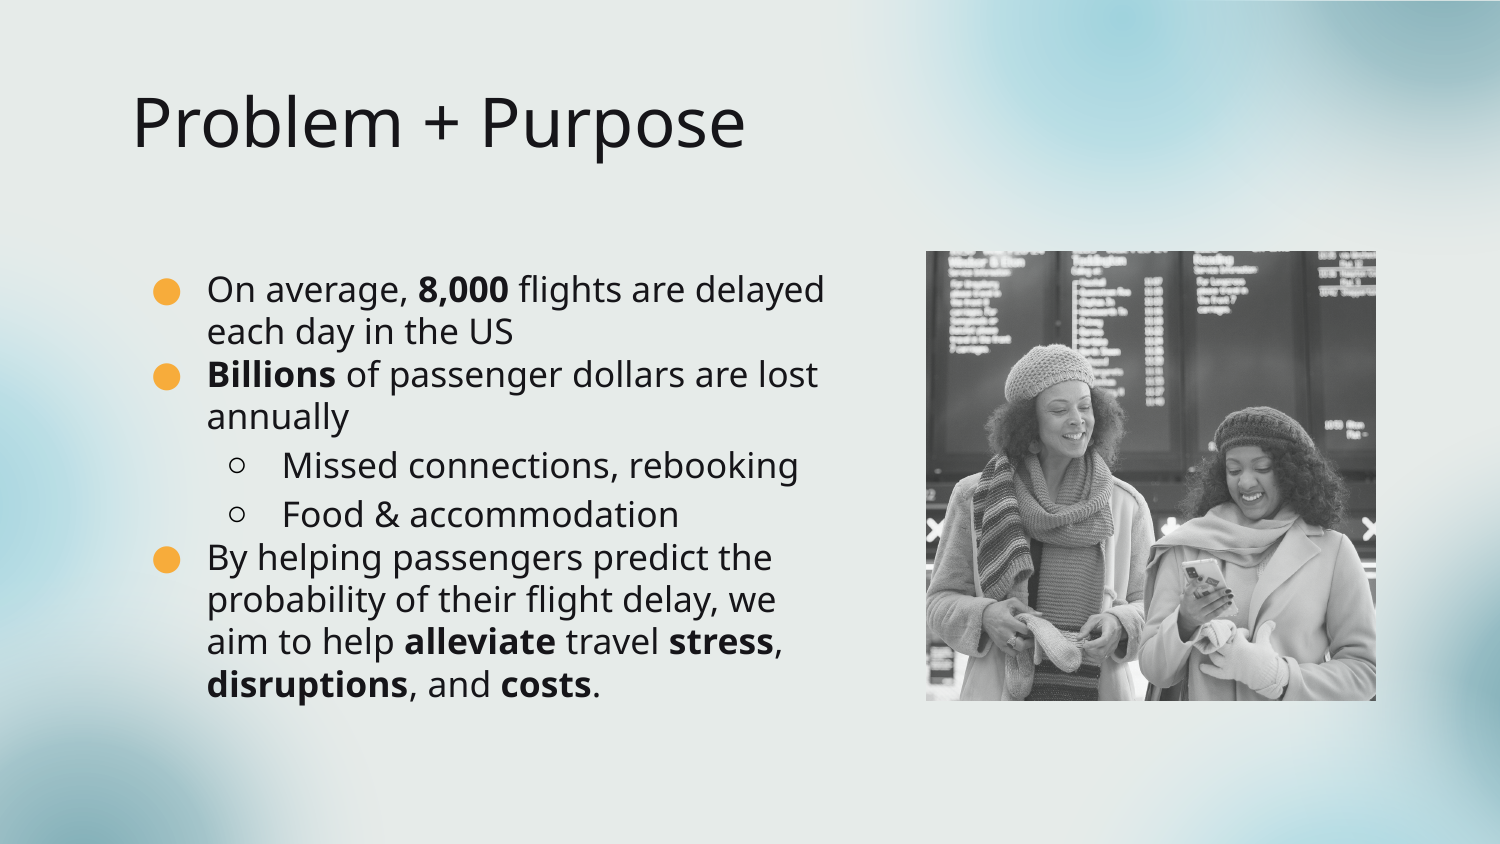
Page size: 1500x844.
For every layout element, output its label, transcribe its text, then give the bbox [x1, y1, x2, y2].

list On average, 8,000 flights are delayed each day in the US Billions of passenger dollars are lost annually Missed connections, rebooking Food & accommodation By helping passengers predict the probability of their flight delay, we aim to help alleviate travel stress, disruptions, and costs. [116, 251, 850, 701]
picture [926, 251, 1376, 701]
title Problem + Purpose [116, 72, 1384, 167]
